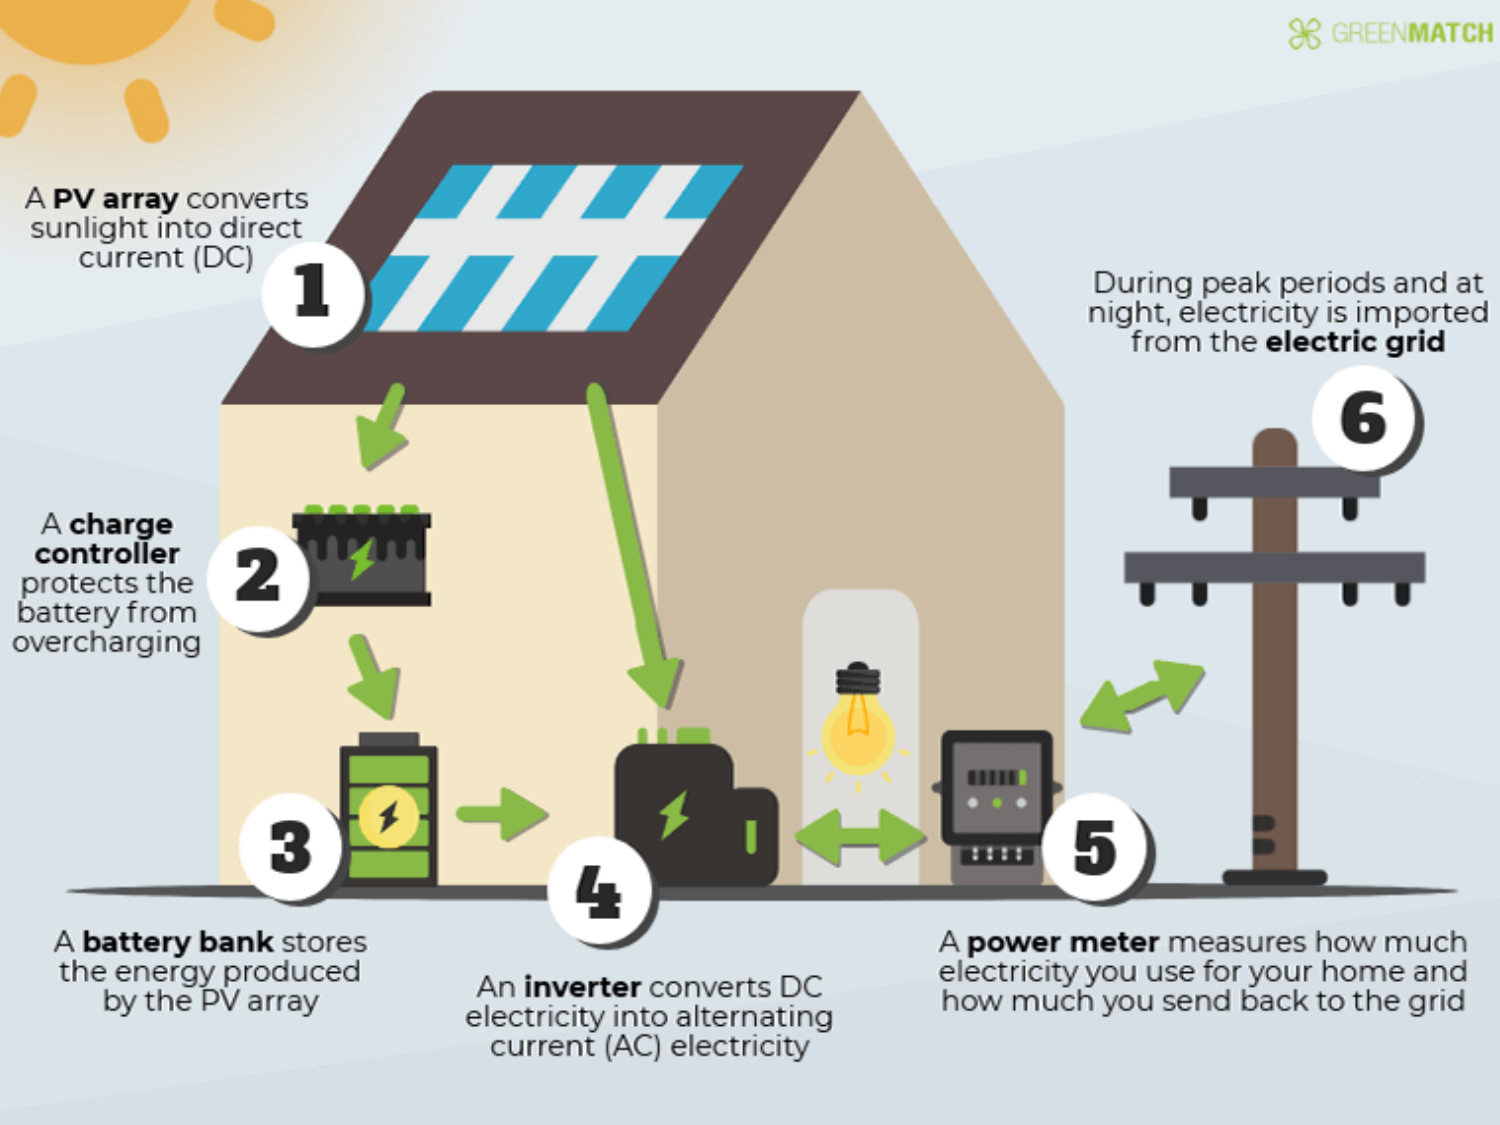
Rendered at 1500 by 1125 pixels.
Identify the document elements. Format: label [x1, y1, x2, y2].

list [1, 5, 1500, 1121]
